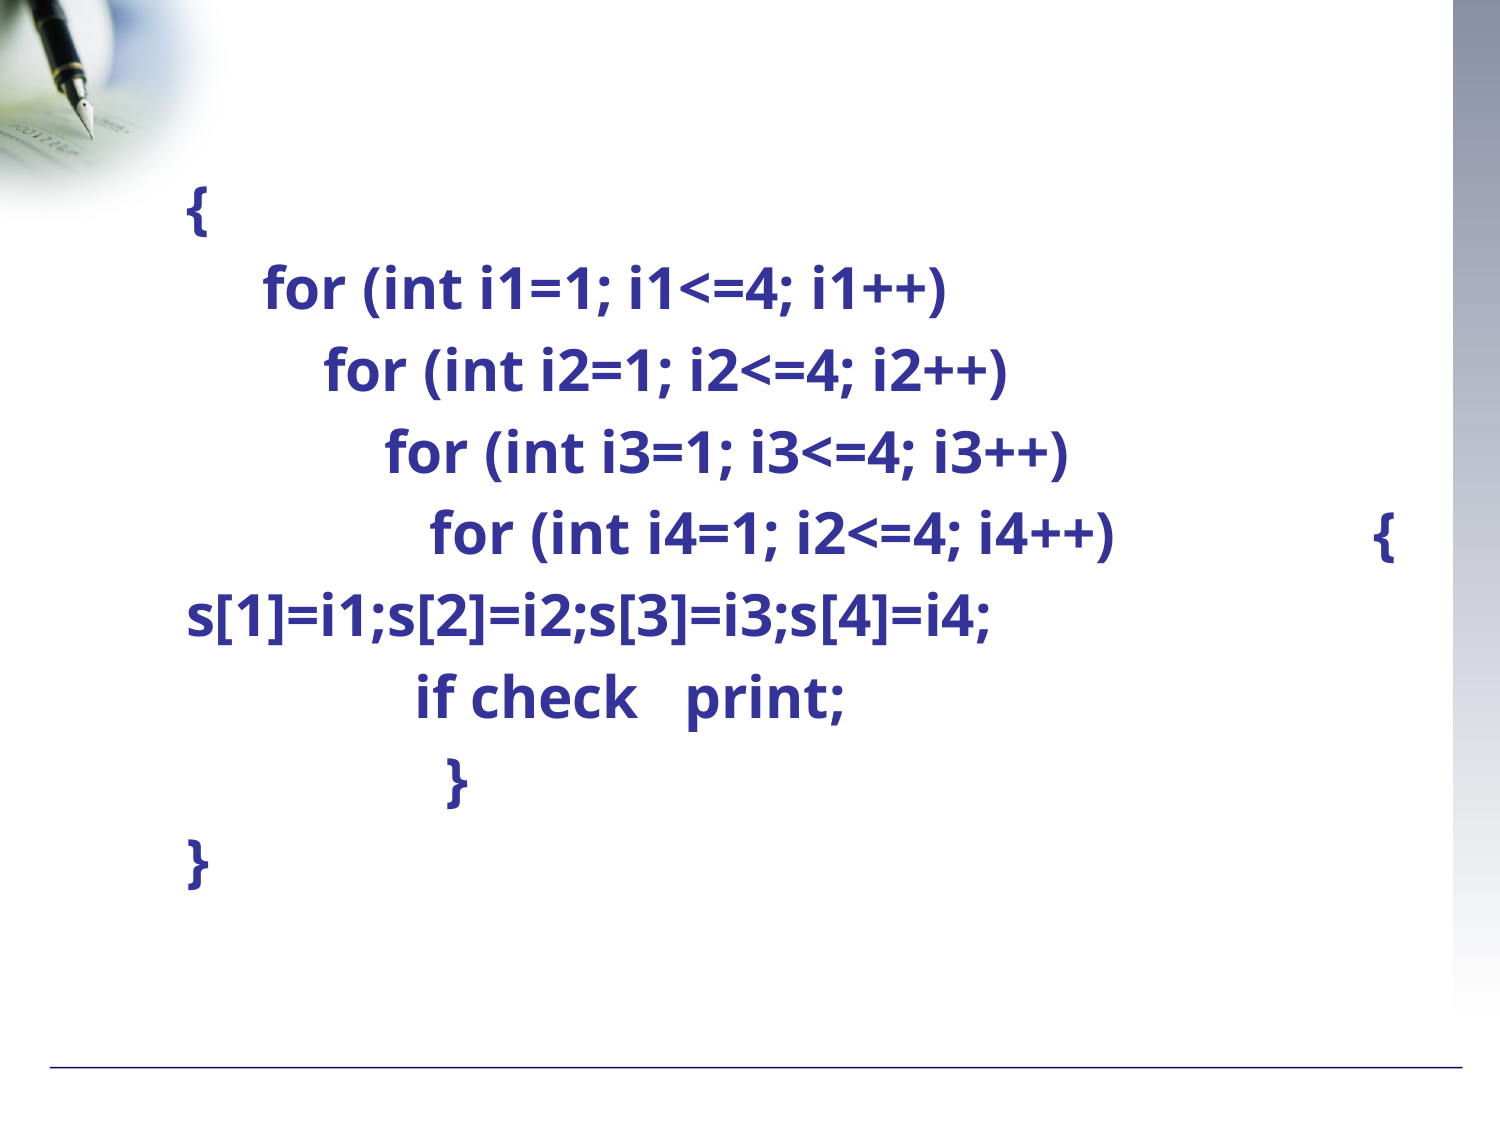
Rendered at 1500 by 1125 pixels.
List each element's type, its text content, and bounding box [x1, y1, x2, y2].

list { for (int i1=1; i1<=4; i1++) for (int i2=1; i2<=4; i2++) for (int i3=1; i3<=4; i3++) for (int i4=1; i2<=4; i4++) { s[1]=i1;s[2]=i2;s[3]=i3;s[4]=i4; if check print; } } [170, 162, 1426, 1006]
picture [0, 0, 231, 228]
